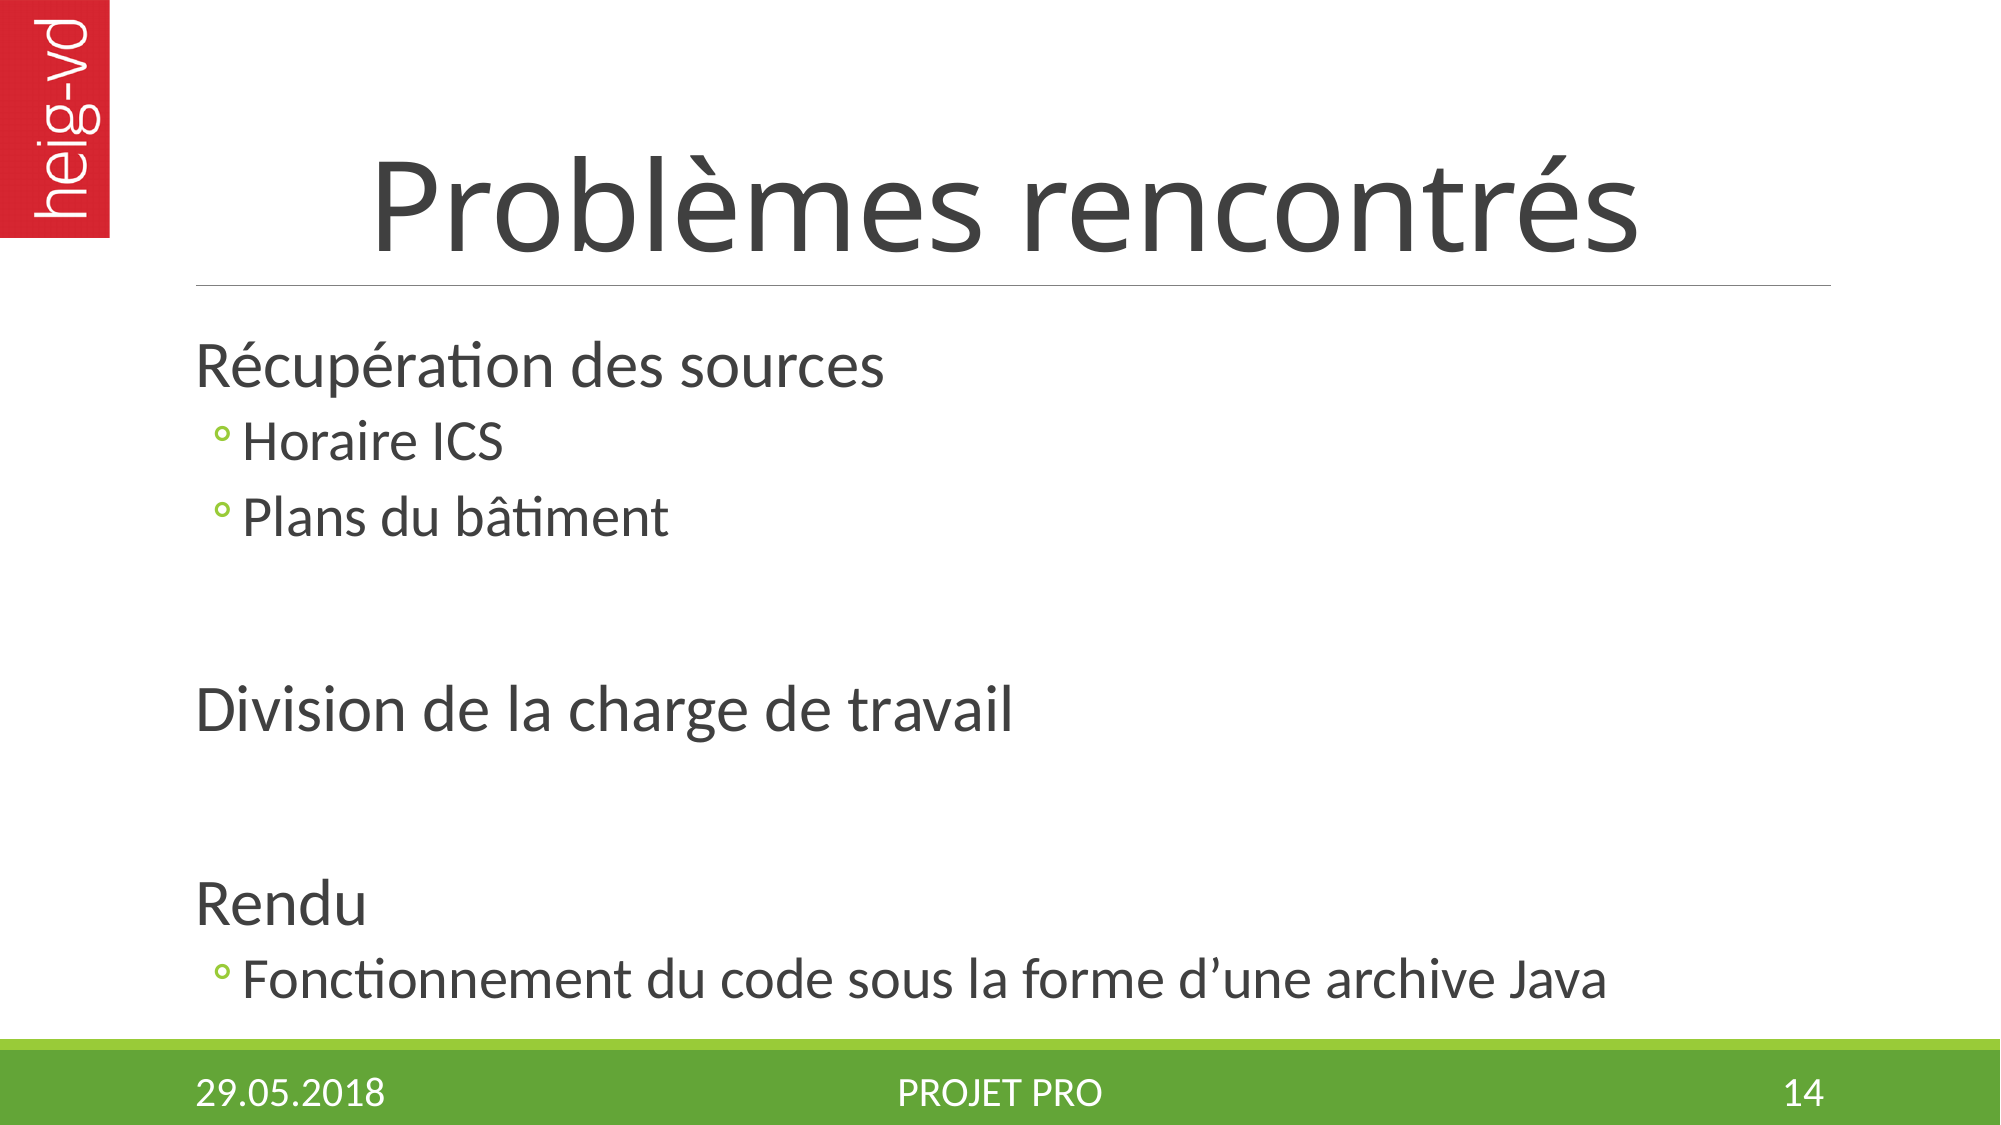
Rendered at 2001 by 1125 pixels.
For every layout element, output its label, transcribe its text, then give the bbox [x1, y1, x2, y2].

slide_number 14 [1624, 1059, 1840, 1120]
footer Projet PRO [604, 1059, 1396, 1120]
title Problèmes rencontrés [180, 47, 1830, 285]
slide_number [180, 1059, 586, 1120]
picture [0, 0, 110, 238]
list Récupération des sources Horaire ICS Plans du bâtiment Division de la charge de travail Rendu Fonctionnement du code sous la forme d’une archive Java [180, 302, 1830, 1039]
